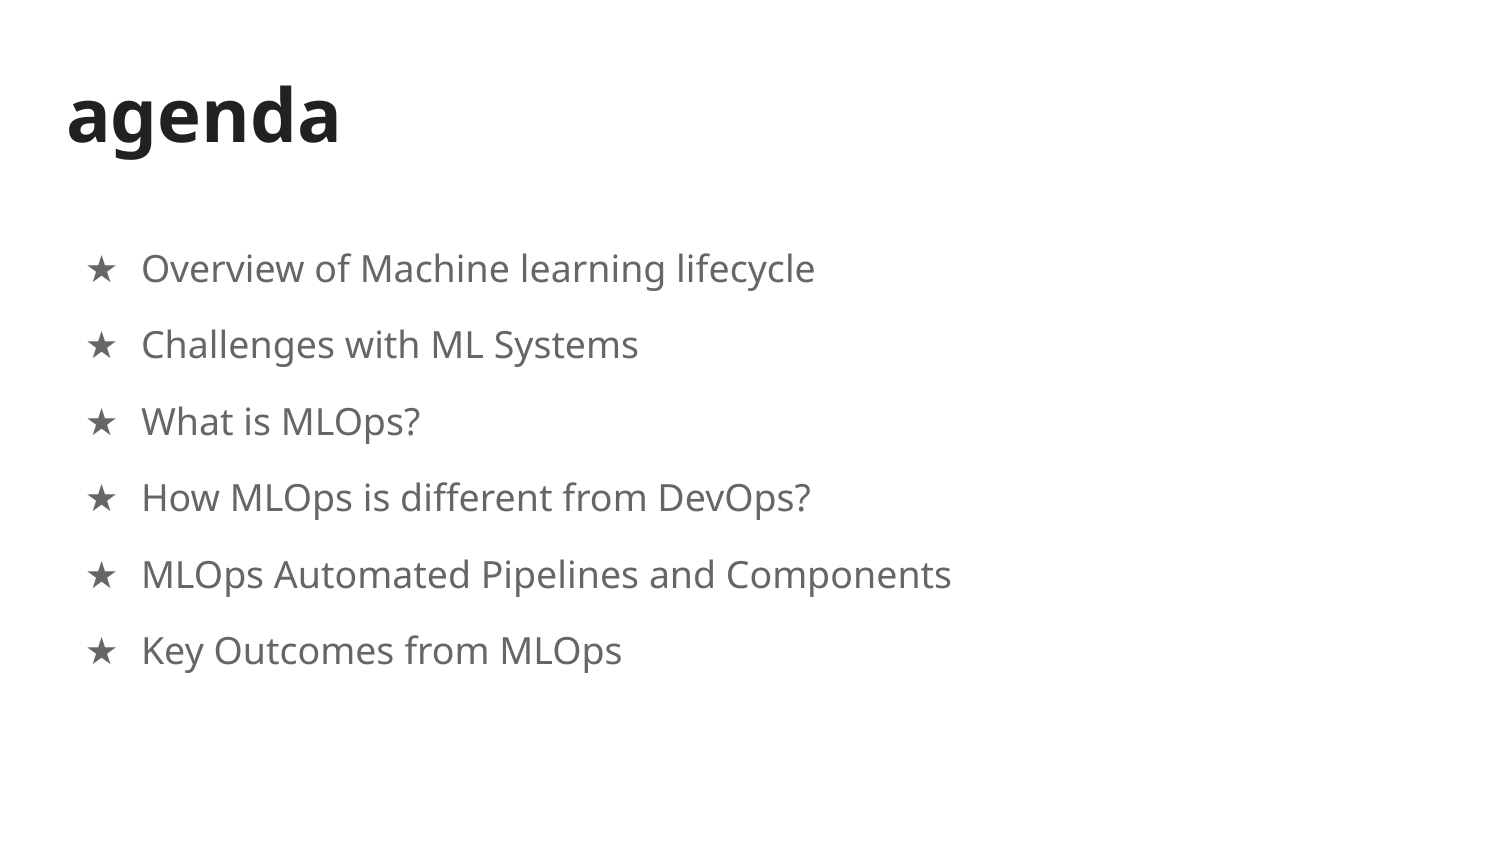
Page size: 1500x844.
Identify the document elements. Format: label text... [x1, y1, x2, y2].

list Overview of Machine learning lifecycle Challenges with ML Systems What is MLOps? How MLOps is different from DevOps? MLOps Automated Pipelines and Components Key Outcomes from MLOps [51, 201, 1449, 750]
title agenda [51, 48, 1449, 180]
